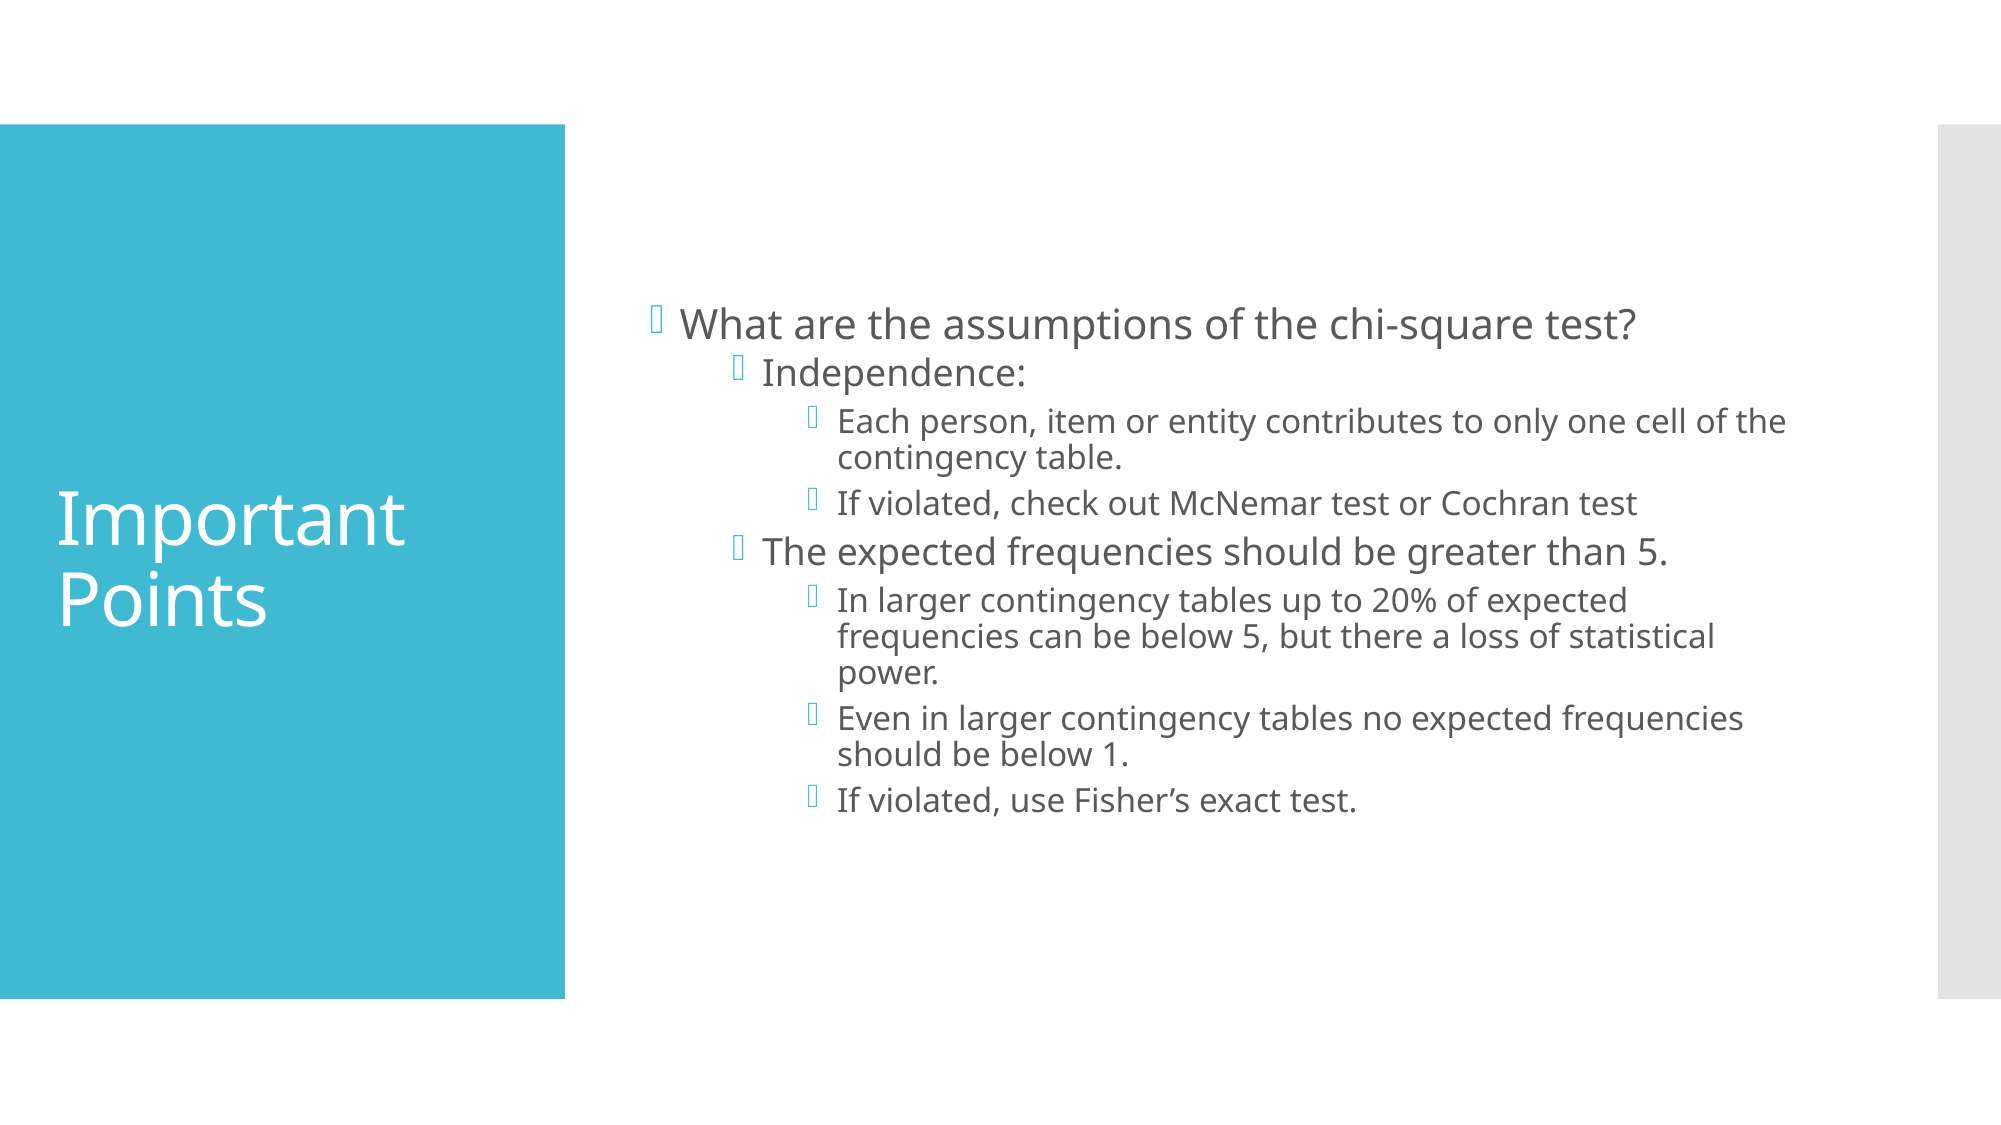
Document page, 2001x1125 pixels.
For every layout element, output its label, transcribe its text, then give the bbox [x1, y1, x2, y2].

text_box Important Points [41, 184, 525, 939]
text_box What are the assumptions of the chi-square test? Independence: Each person, item or entity contributes to only one cell of the contingency table. If violated, check out McNemar test or Cochran test The expected frequencies should be greater than 5. In larger contingency tables up to 20% of expected frequencies can be below 5, but there a loss of statistical power. Even in larger contingency tables no expected frequencies should be below 1. If violated, use Fisher’s exact test. [634, 141, 1835, 982]
